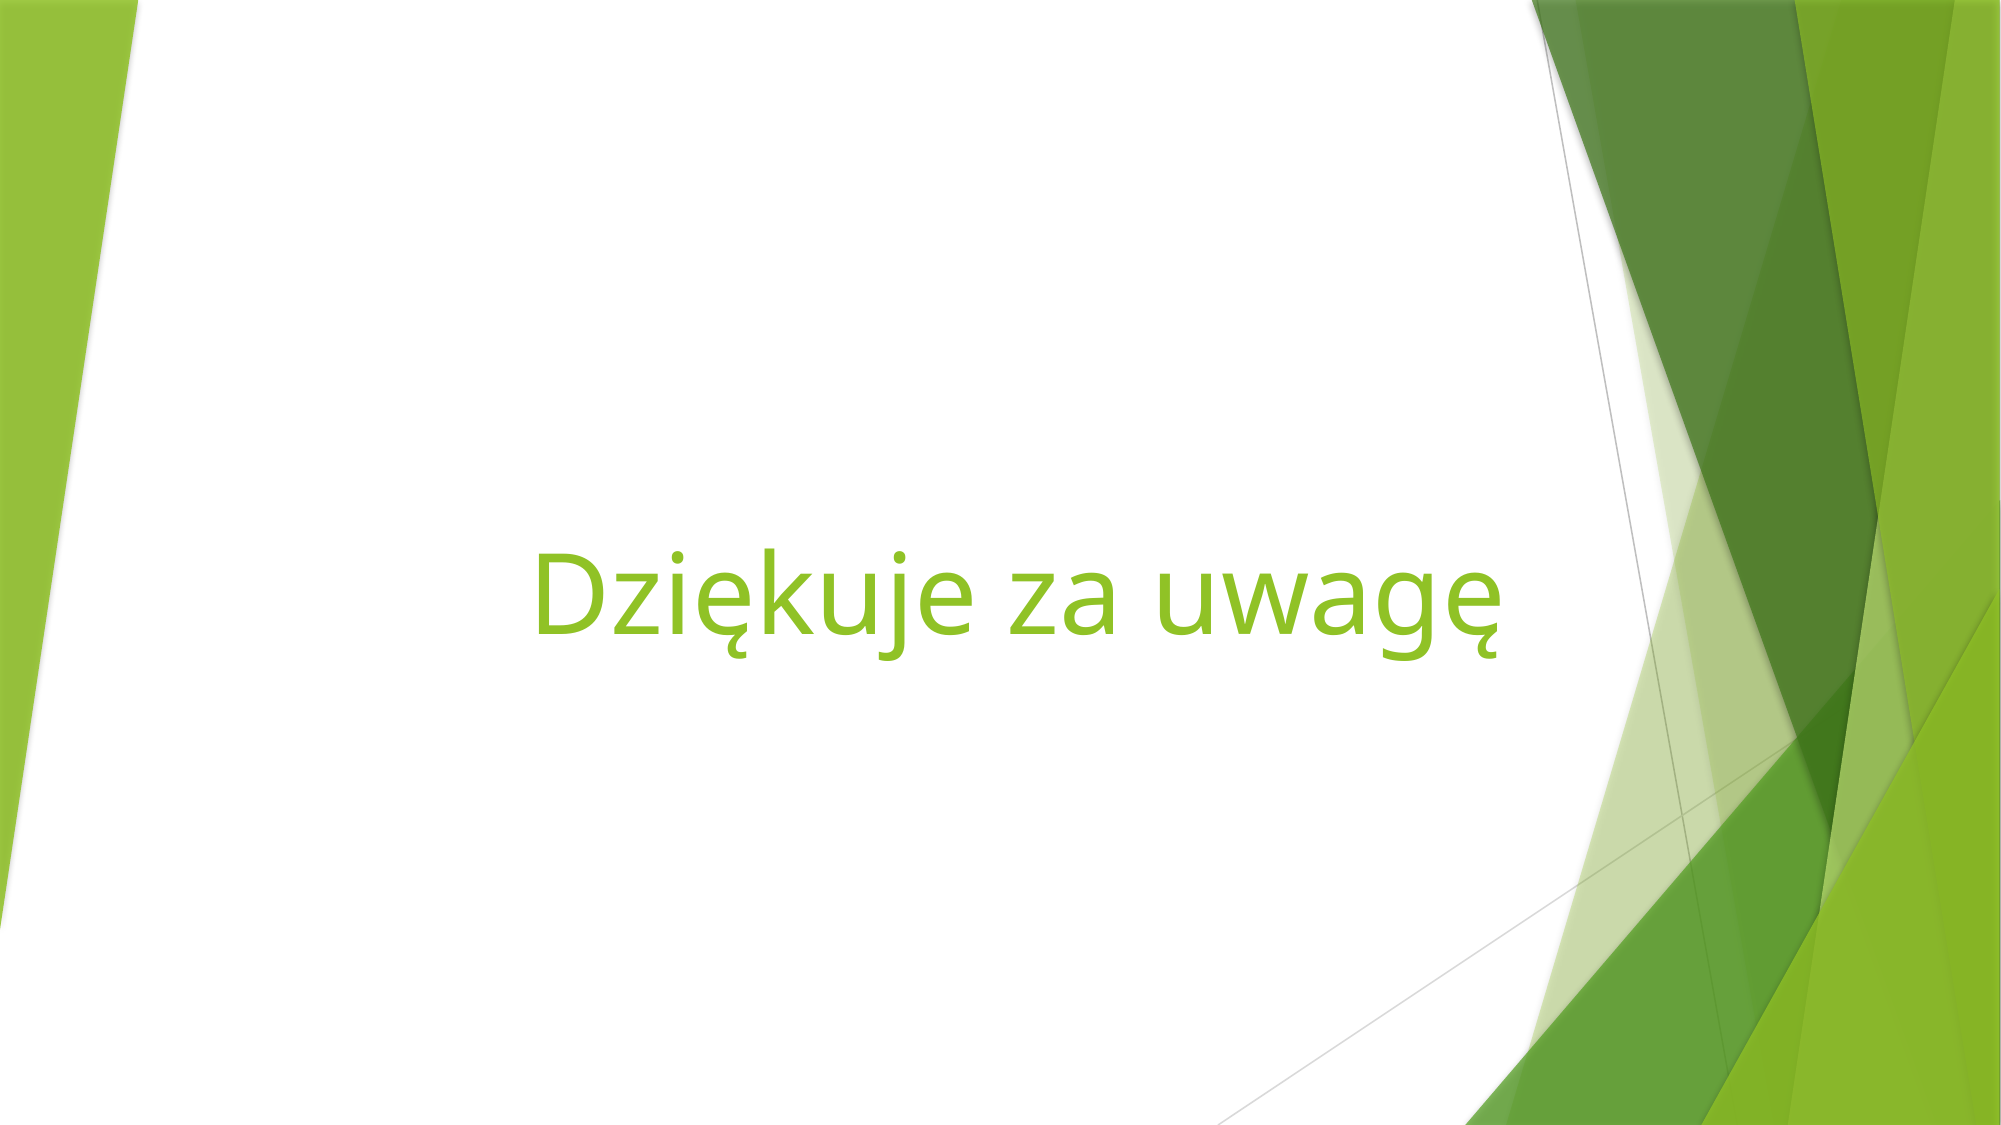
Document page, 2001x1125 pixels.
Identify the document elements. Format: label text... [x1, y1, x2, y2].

title Dziękuje za uwagę [247, 394, 1522, 665]
